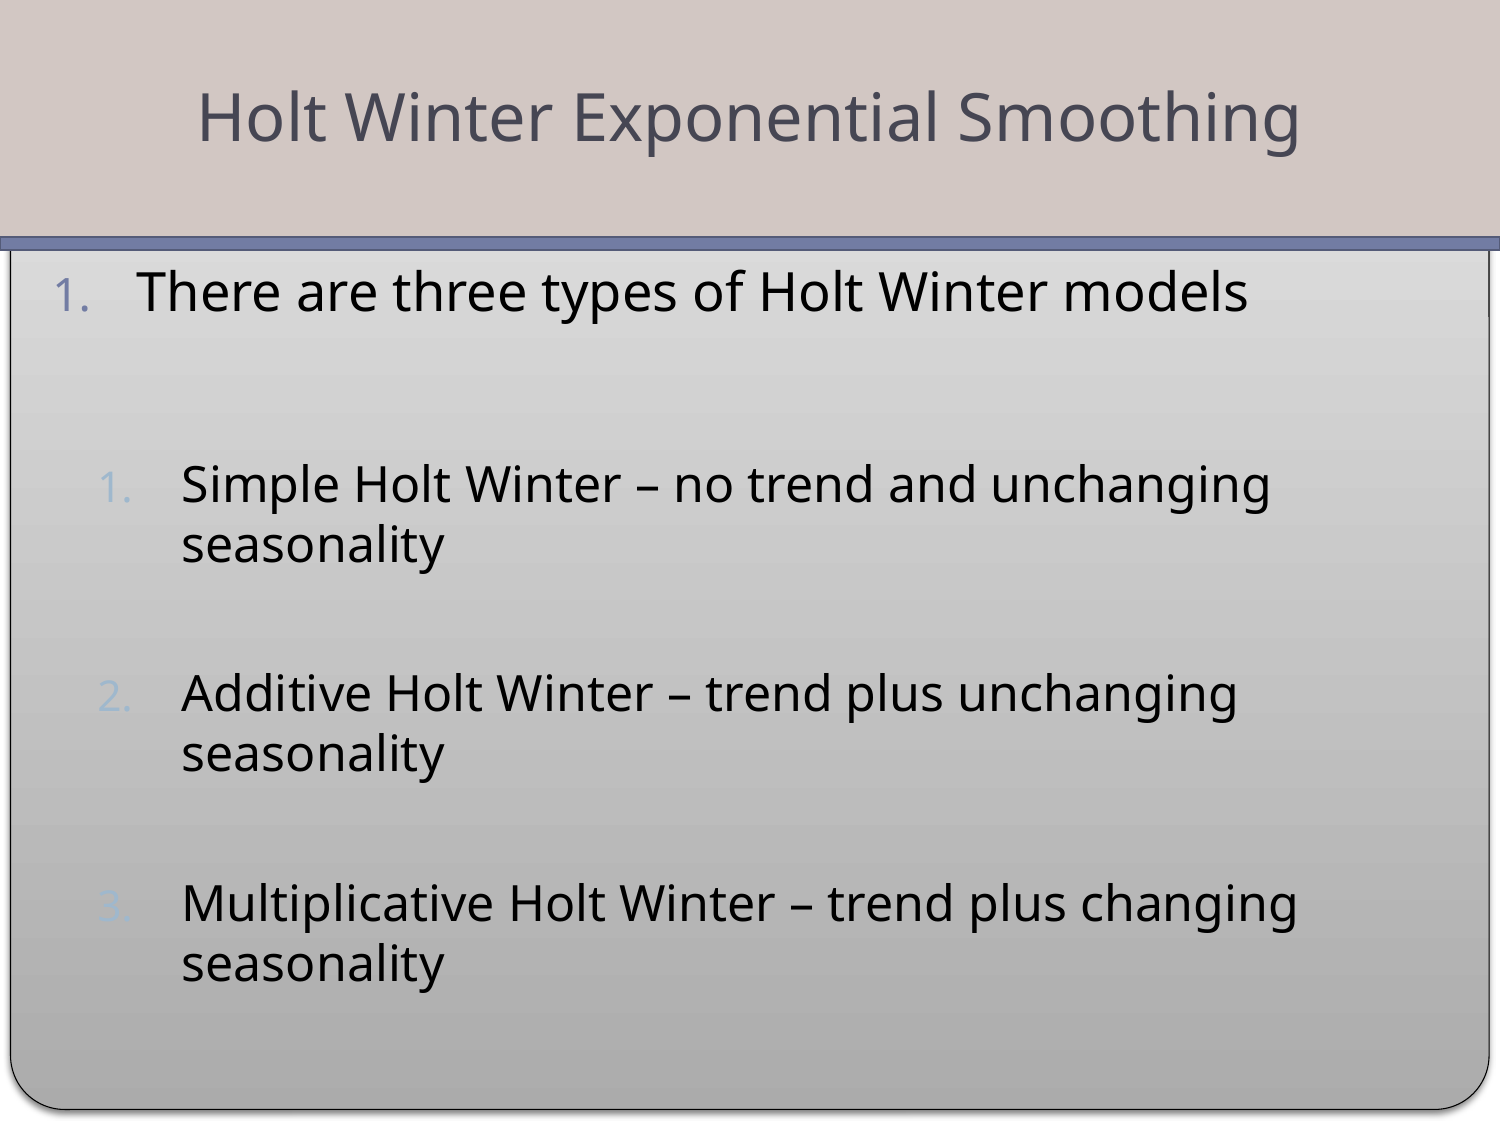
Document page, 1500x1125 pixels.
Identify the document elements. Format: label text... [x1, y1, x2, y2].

text_box Holt Winter Exponential Smoothing [0, 0, 1500, 236]
text_box [0, 236, 1500, 251]
text_box [56, 362, 1482, 1050]
list There are three types of Holt Winter models Simple Holt Winter – no trend and unchanging seasonality Additive Holt Winter – trend plus unchanging seasonality Multiplicative Holt Winter – trend plus changing seasonality [37, 249, 1463, 1050]
